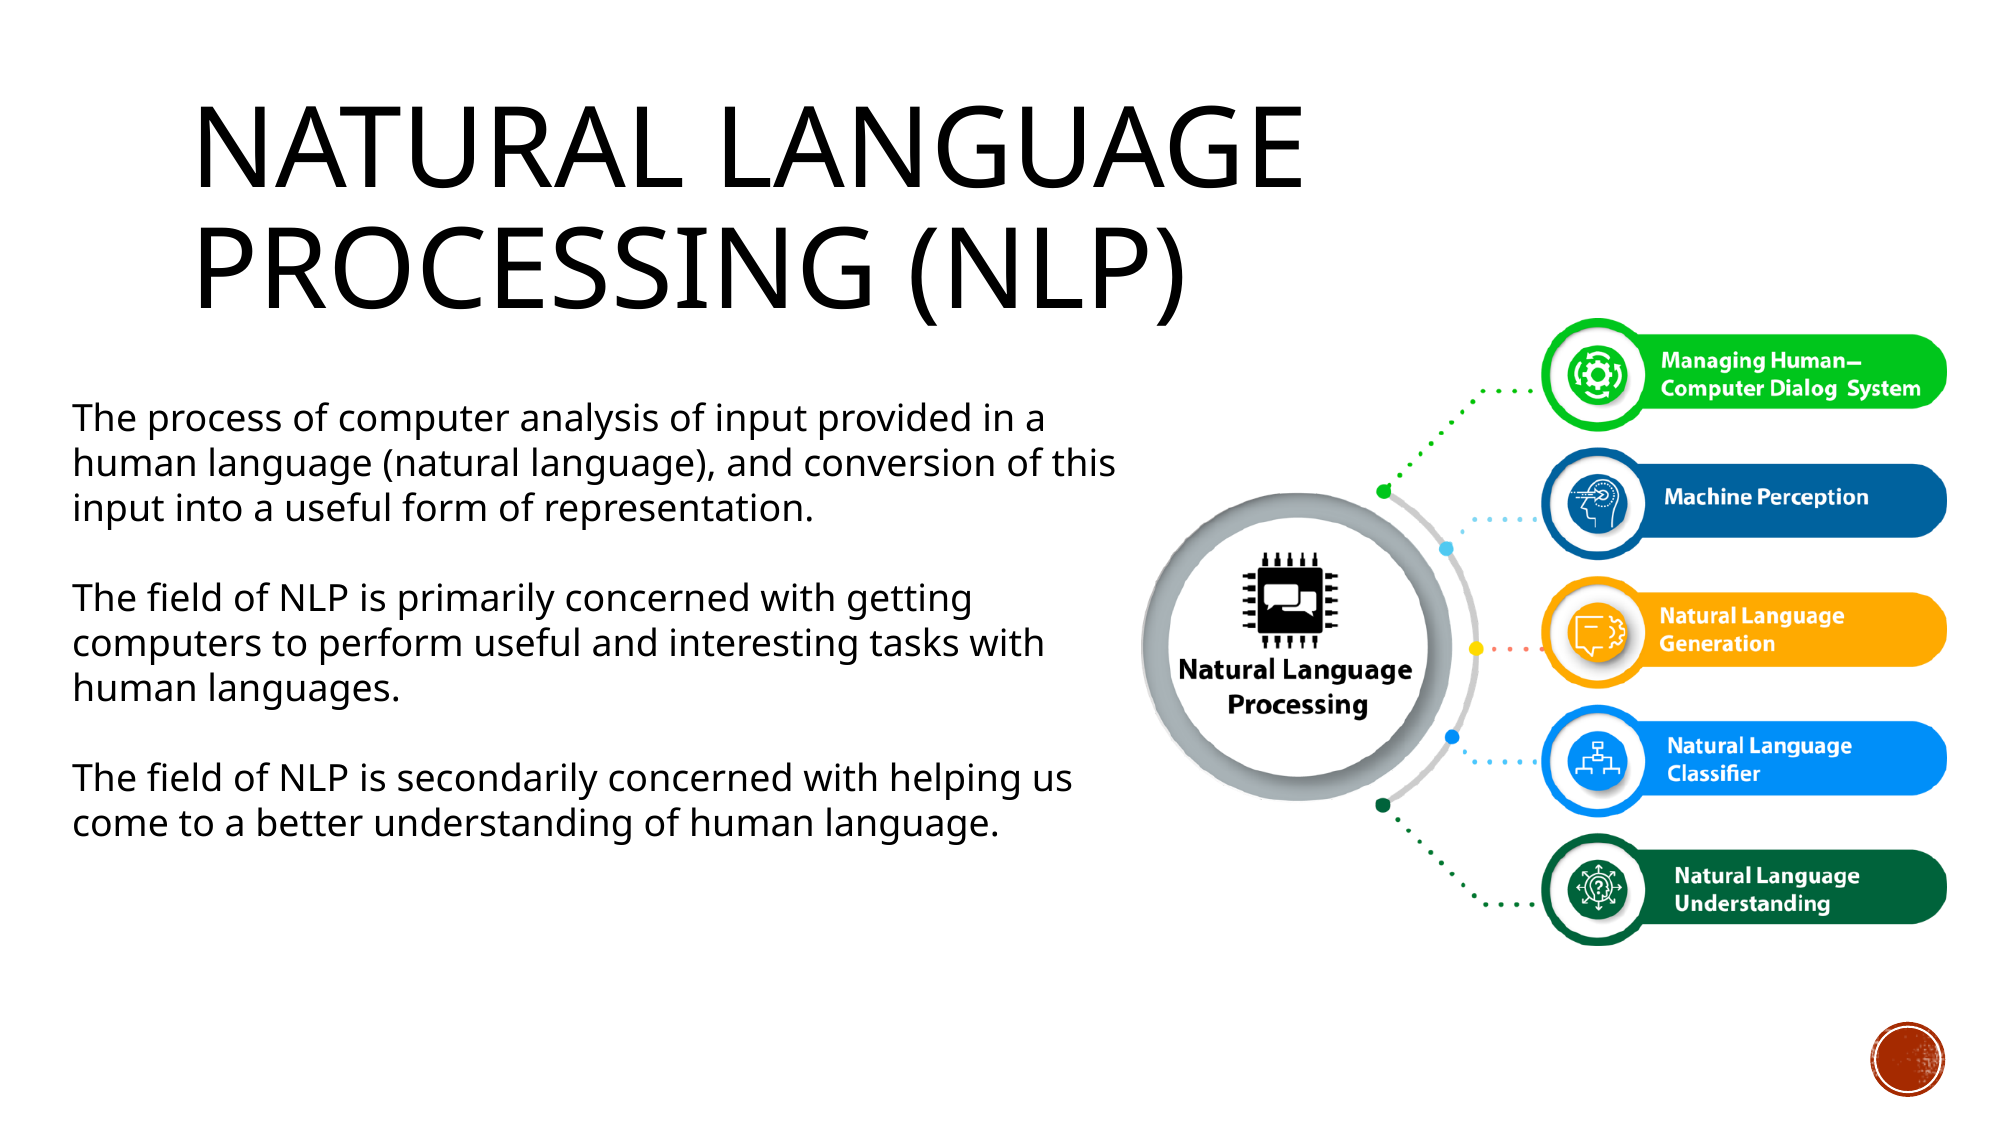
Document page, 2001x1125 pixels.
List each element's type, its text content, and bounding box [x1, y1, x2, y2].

title natural language processing (NLP) [175, 79, 1826, 344]
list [1145, 322, 1944, 944]
text_box The process of computer analysis of input provided in a human language (natural language), and conversion of this input into a useful form of representation. The field of NLP is primarily concerned with getting computers to perform useful and interesting tasks with human languages. The field of NLP is secondarily concerned with helping us come to a better understanding of human language. [57, 387, 1142, 897]
